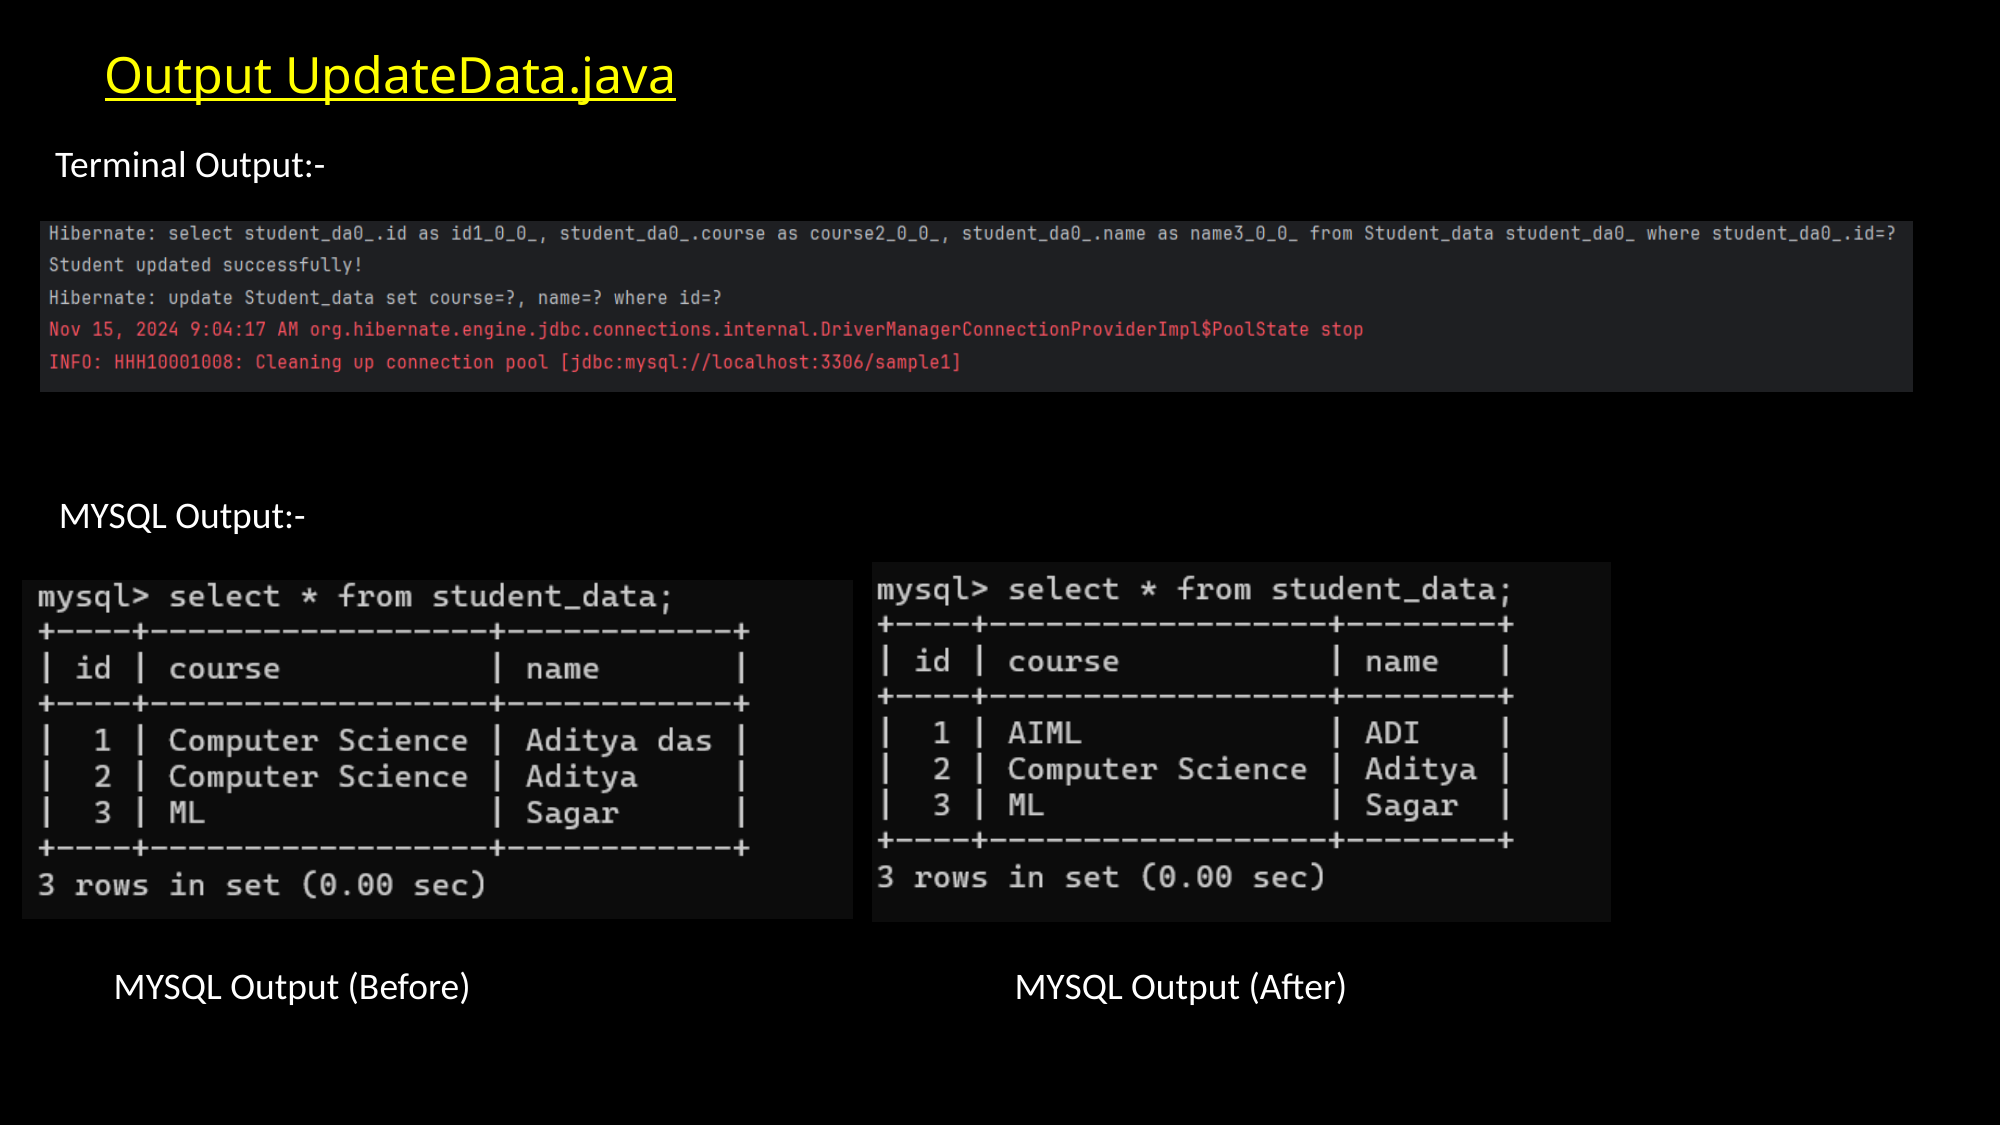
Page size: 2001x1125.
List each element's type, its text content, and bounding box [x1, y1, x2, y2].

picture [872, 562, 1611, 922]
picture [40, 221, 1913, 392]
text_box Terminal Output:- [40, 132, 566, 193]
picture [22, 580, 853, 919]
text_box MYSQL Output:- [43, 483, 569, 544]
text_box Output UpdateData.java [0, 43, 825, 112]
text_box MYSQL Output (Before) [98, 955, 624, 1015]
text_box MYSQL Output (After) [999, 955, 1525, 1015]
